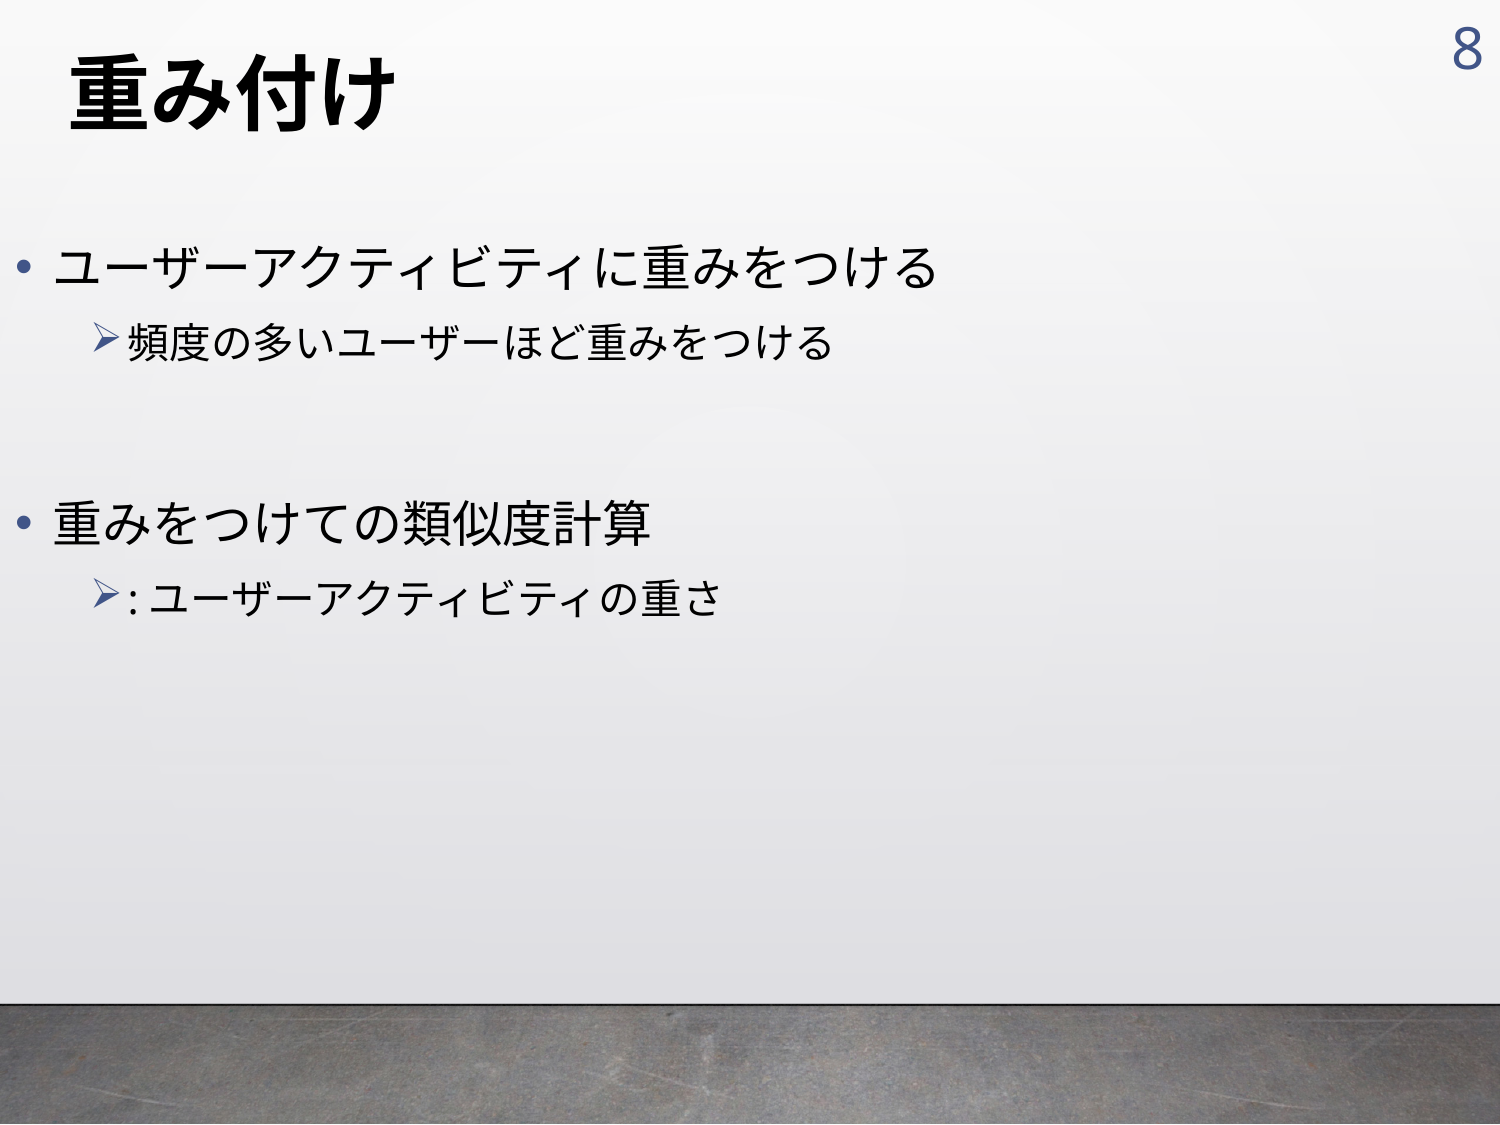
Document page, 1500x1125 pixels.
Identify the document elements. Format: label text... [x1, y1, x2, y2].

slide_number 8 [1369, 3, 1500, 87]
picture [0, 1004, 1500, 1124]
title 重み付け [52, 45, 1370, 218]
